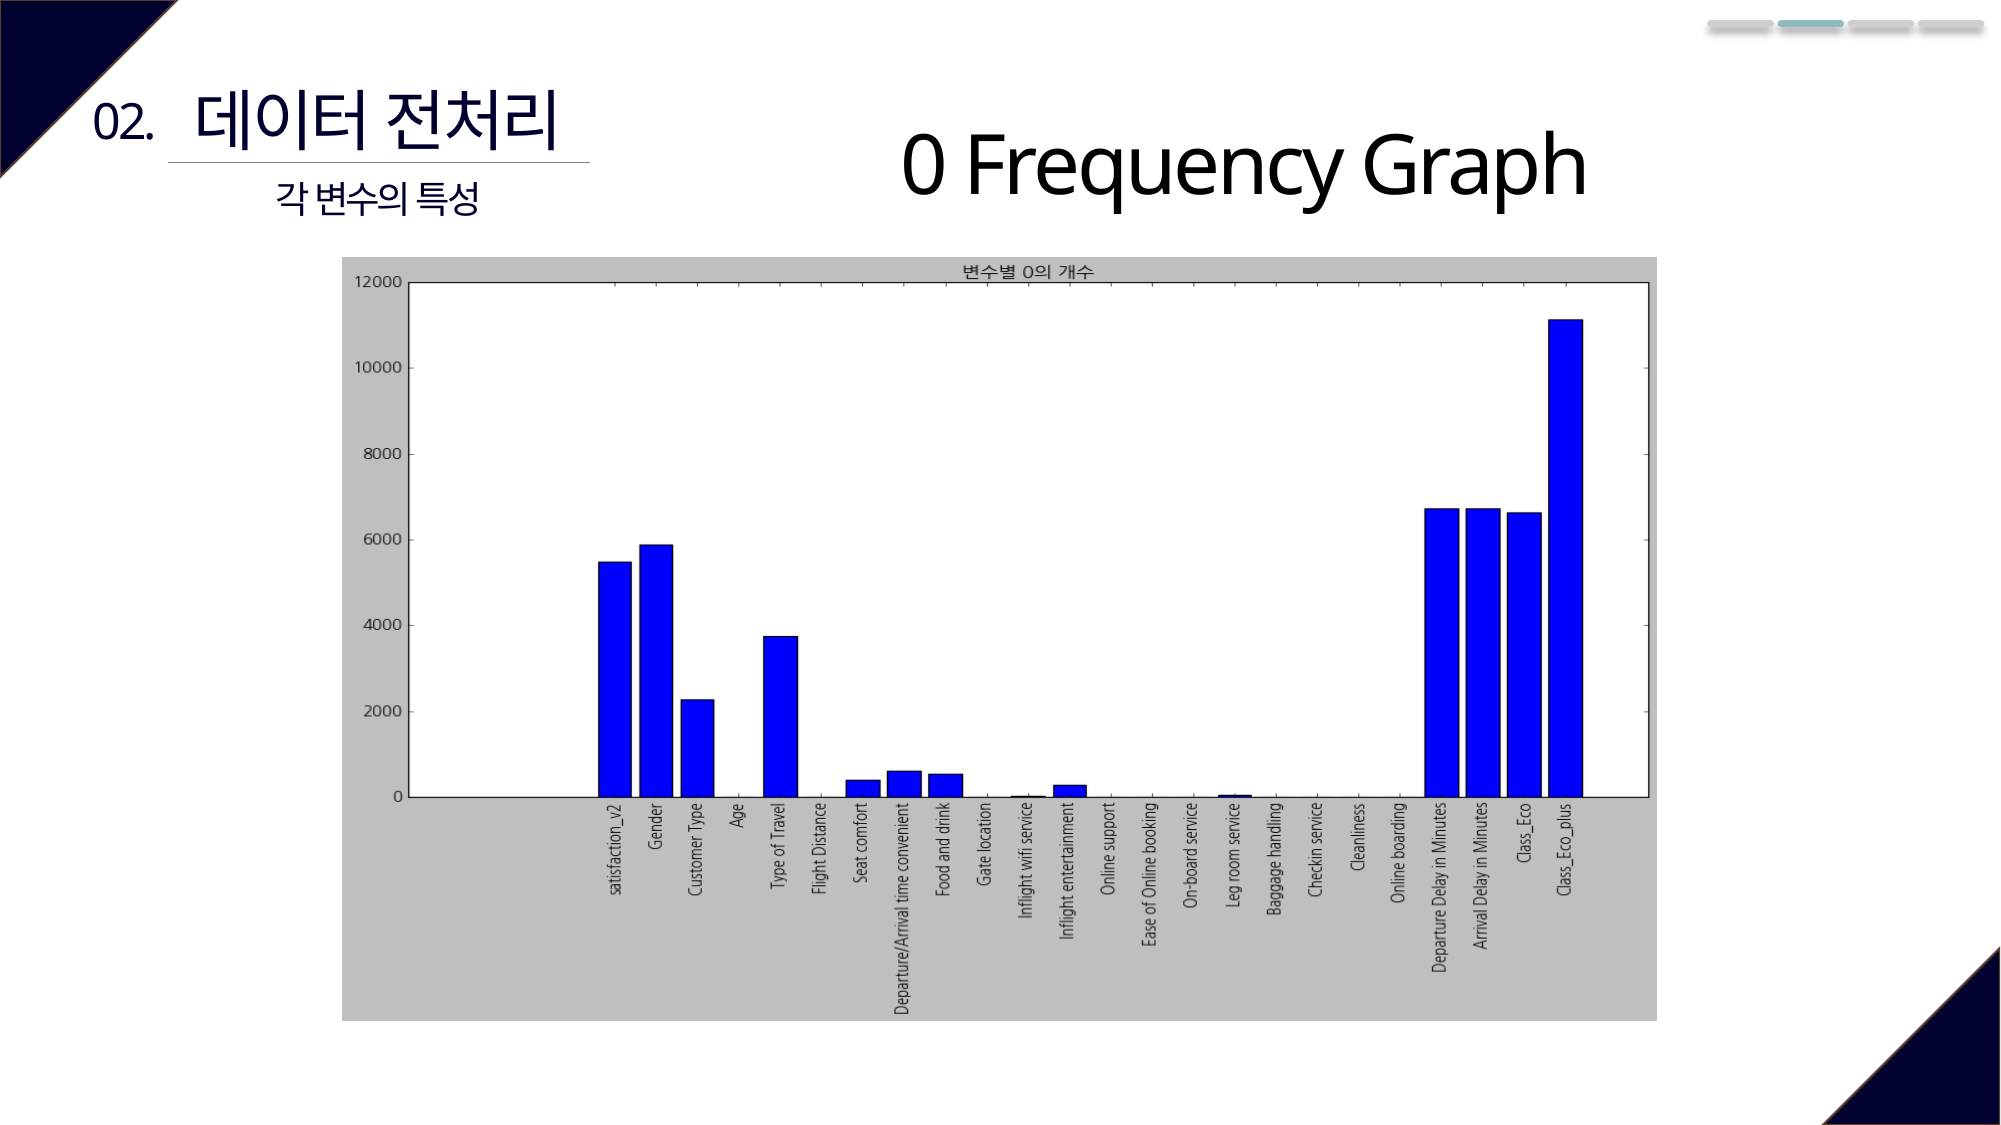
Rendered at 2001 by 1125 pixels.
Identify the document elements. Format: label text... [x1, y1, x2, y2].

text_box 02. [78, 81, 172, 157]
text_box 데이터 전처리 [178, 71, 578, 162]
picture [342, 257, 1658, 1021]
text_box 데이터 전처리 [178, 163, 578, 167]
text_box 각 변수의 특성 [260, 168, 497, 229]
text_box 0 Frequency Graph [610, 104, 1881, 219]
